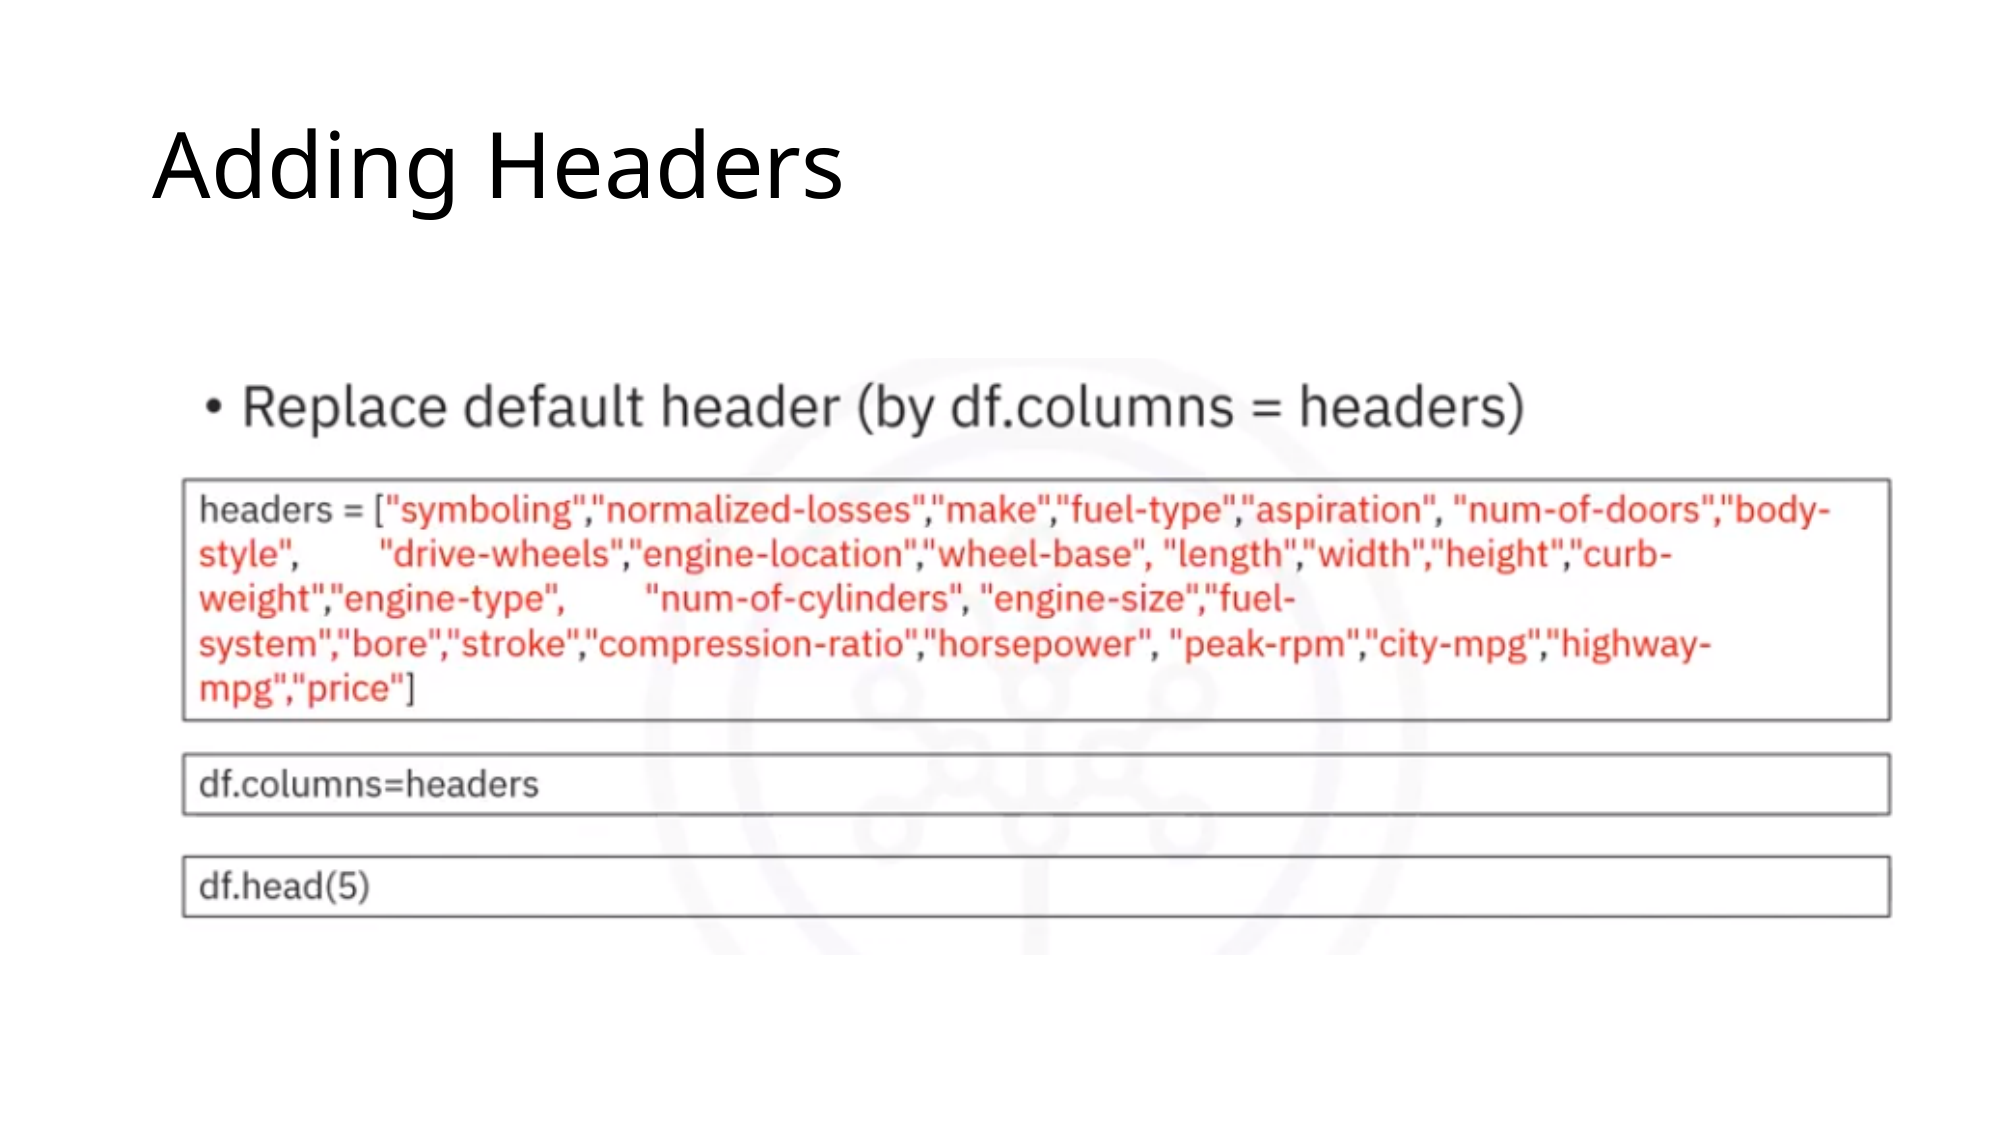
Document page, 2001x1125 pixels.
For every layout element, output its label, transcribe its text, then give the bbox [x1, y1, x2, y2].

picture [137, 358, 1918, 955]
title Adding Headers [137, 59, 1863, 278]
